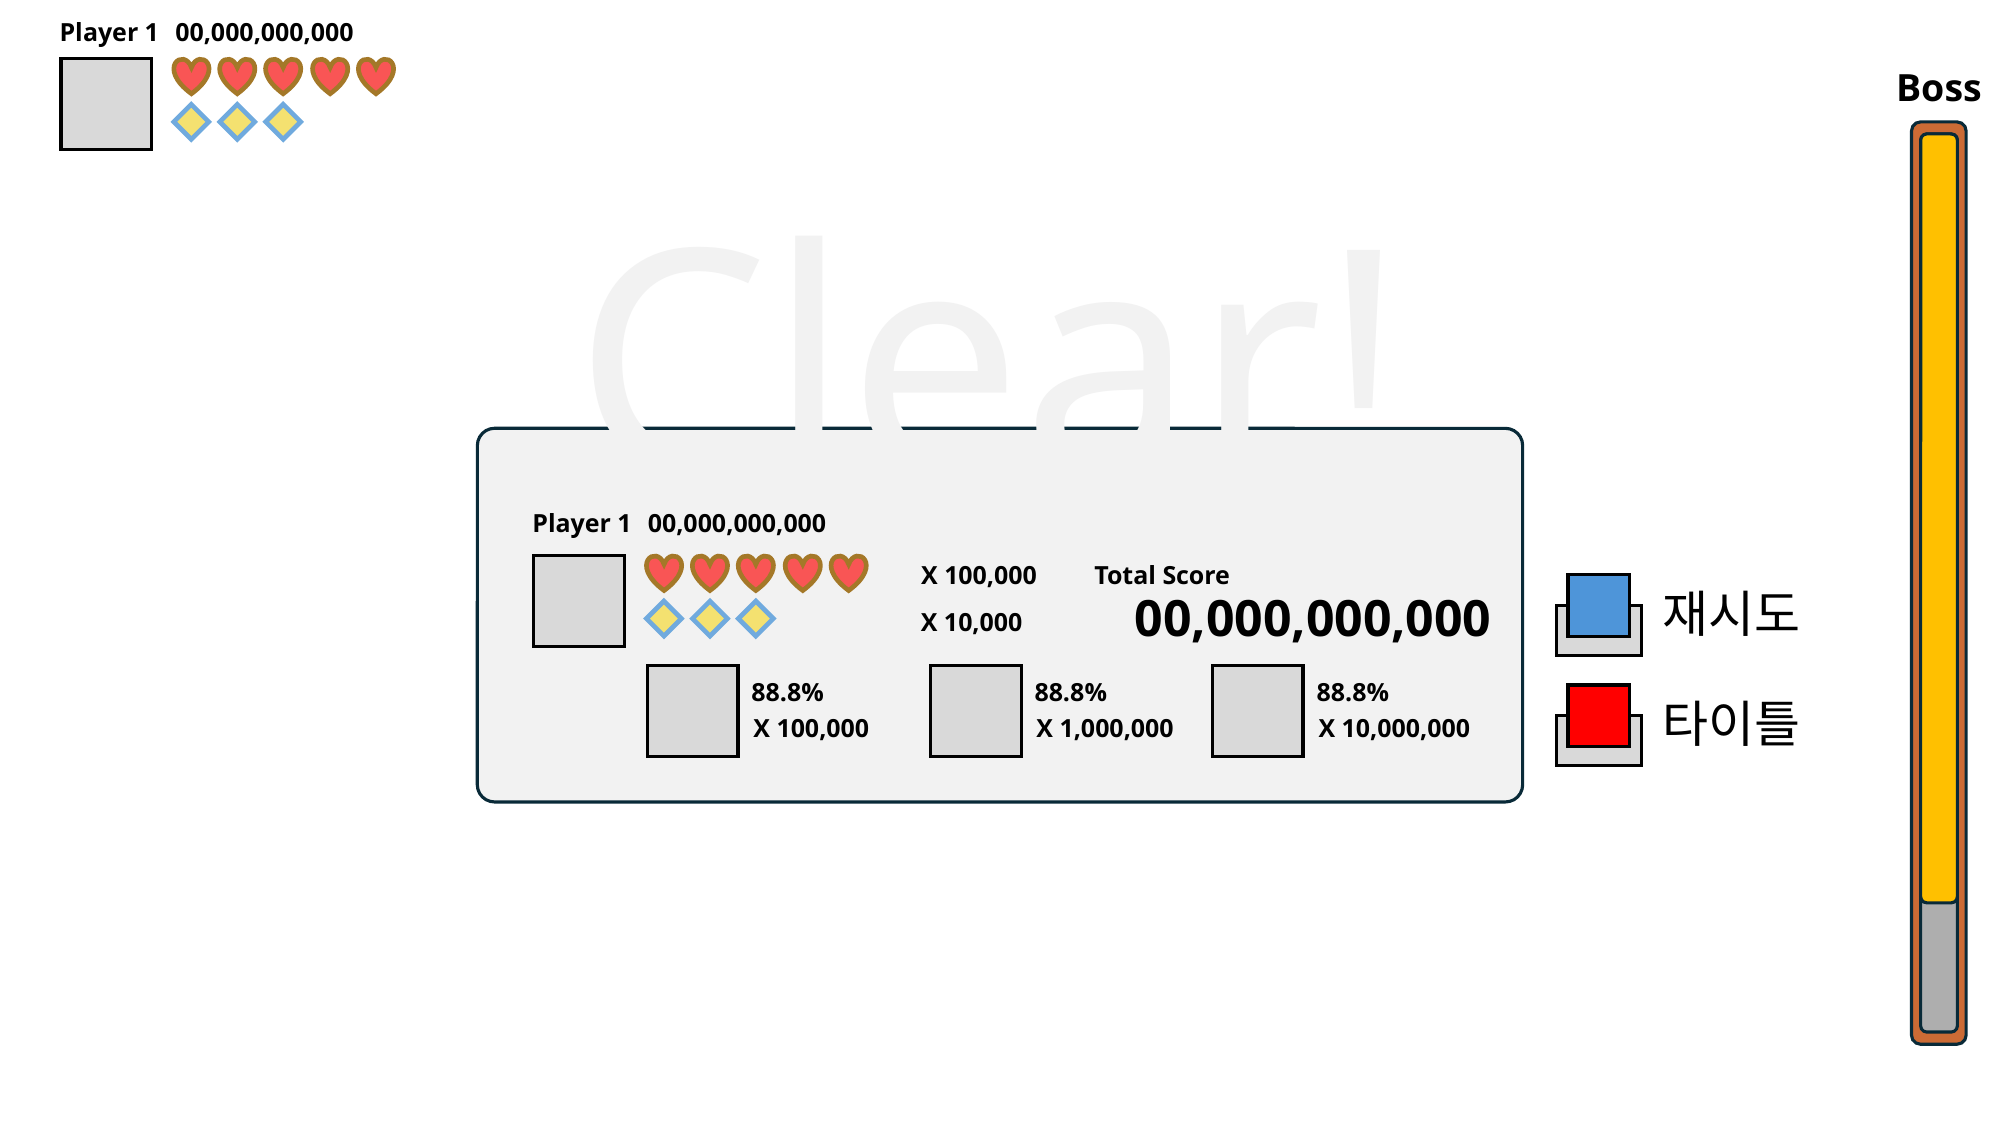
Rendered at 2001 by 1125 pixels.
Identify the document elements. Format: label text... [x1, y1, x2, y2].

text_box [356, 57, 396, 96]
text_box [59, 57, 153, 151]
text_box [171, 102, 211, 142]
text_box Player 1 [59, 16, 160, 47]
text_box [310, 57, 350, 96]
text_box [1909, 120, 1968, 1046]
text_box [263, 102, 303, 142]
text_box [263, 57, 303, 96]
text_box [1555, 684, 1642, 767]
text_box Boss [1895, 64, 1982, 110]
text_box 타이틀 [1648, 684, 1816, 760]
text_box 재시도 [1648, 574, 1816, 650]
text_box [476, 160, 1524, 803]
text_box [218, 57, 257, 96]
text_box [1919, 901, 1959, 1034]
text_box 00,000,000,000 [175, 16, 355, 47]
text_box [217, 102, 257, 142]
text_box [172, 57, 211, 96]
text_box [1555, 574, 1642, 656]
text_box [1919, 132, 1959, 905]
